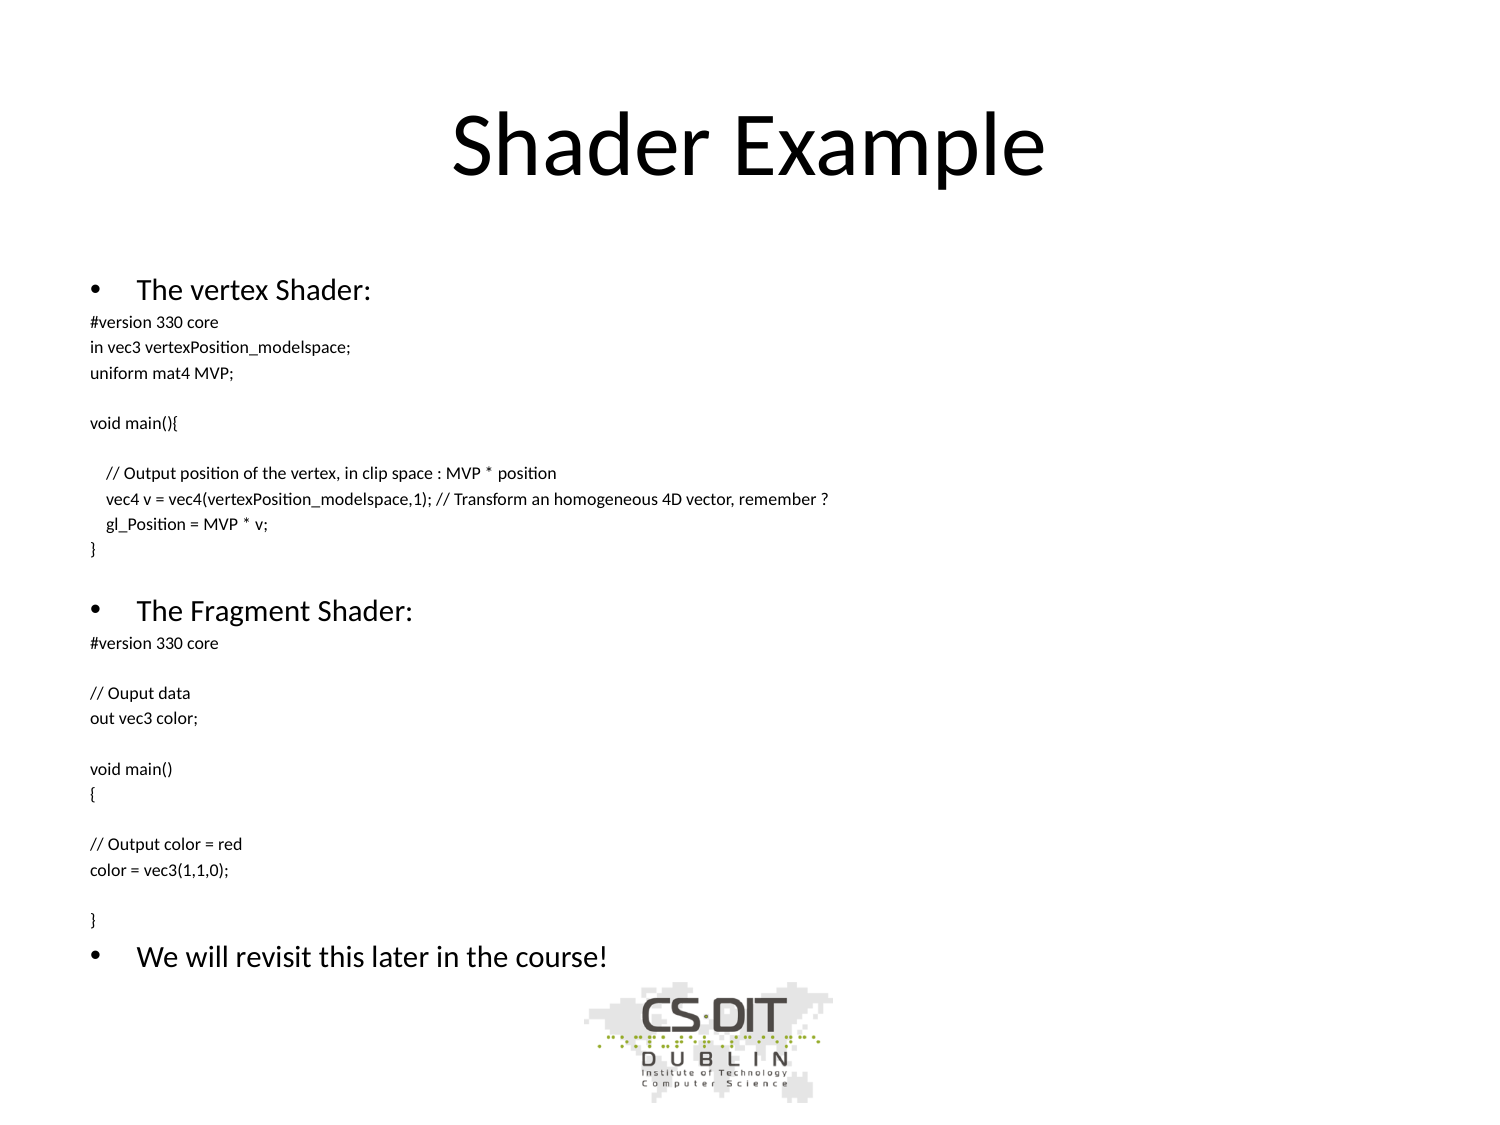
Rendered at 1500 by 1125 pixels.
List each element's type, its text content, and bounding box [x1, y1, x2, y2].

title Shader Example [75, 45, 1425, 233]
list The vertex Shader: #version 330 core in vec3 vertexPosition_modelspace; uniform mat4 MVP; void main(){ // Output position of the vertex, in clip space : MVP * position vec4 v = vec4(vertexPosition_modelspace,1); // Transform an homogeneous 4D vector, remember ? gl_Position = MVP * v; } The Fragment Shader: #version 330 core // Ouput data out vec3 color; void main() { // Output color = red color = vec3(1,1,0); } We will revisit this later in the course! [75, 262, 1425, 1005]
picture [584, 1005, 833, 1103]
